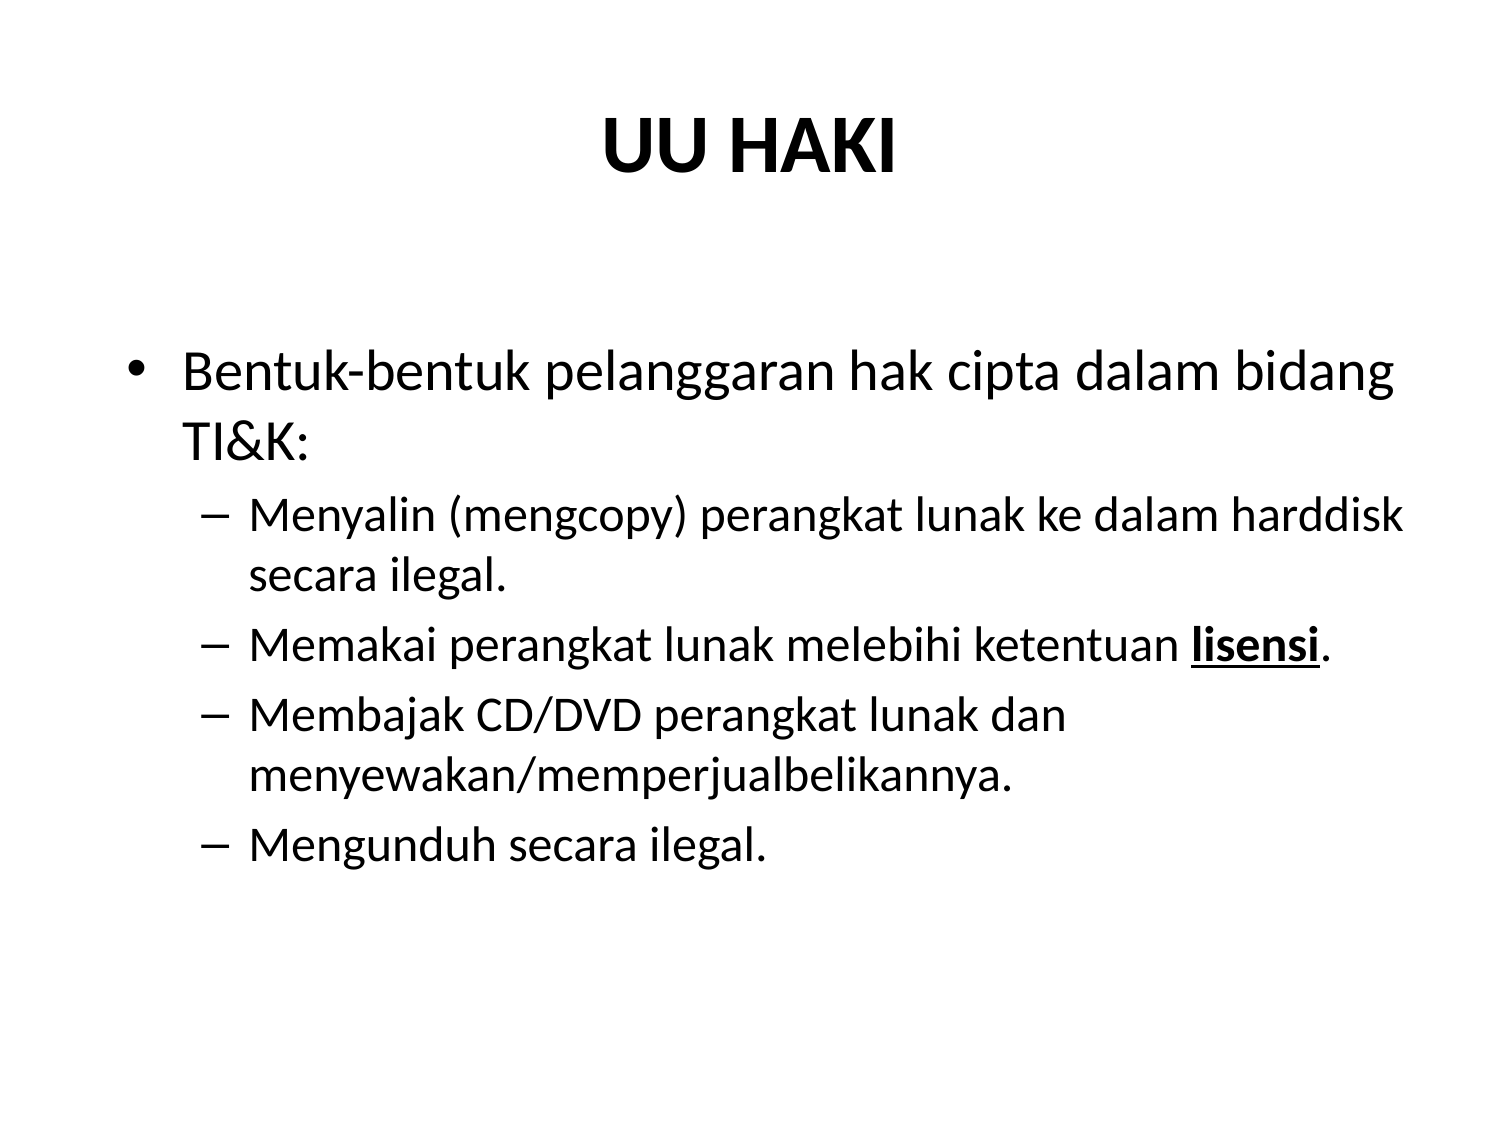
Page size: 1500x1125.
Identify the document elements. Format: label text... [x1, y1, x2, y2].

title UU HAKI [75, 45, 1425, 233]
list Bentuk-bentuk pelanggaran hak cipta dalam bidang TI&K: Menyalin (mengcopy) perangkat lunak ke dalam harddisk secara ilegal. Memakai perangkat lunak melebihi ketentuan lisensi. Membajak CD/DVD perangkat lunak dan menyewakan/memperjualbelikannya. Mengunduh secara ilegal. [111, 324, 1462, 1125]
